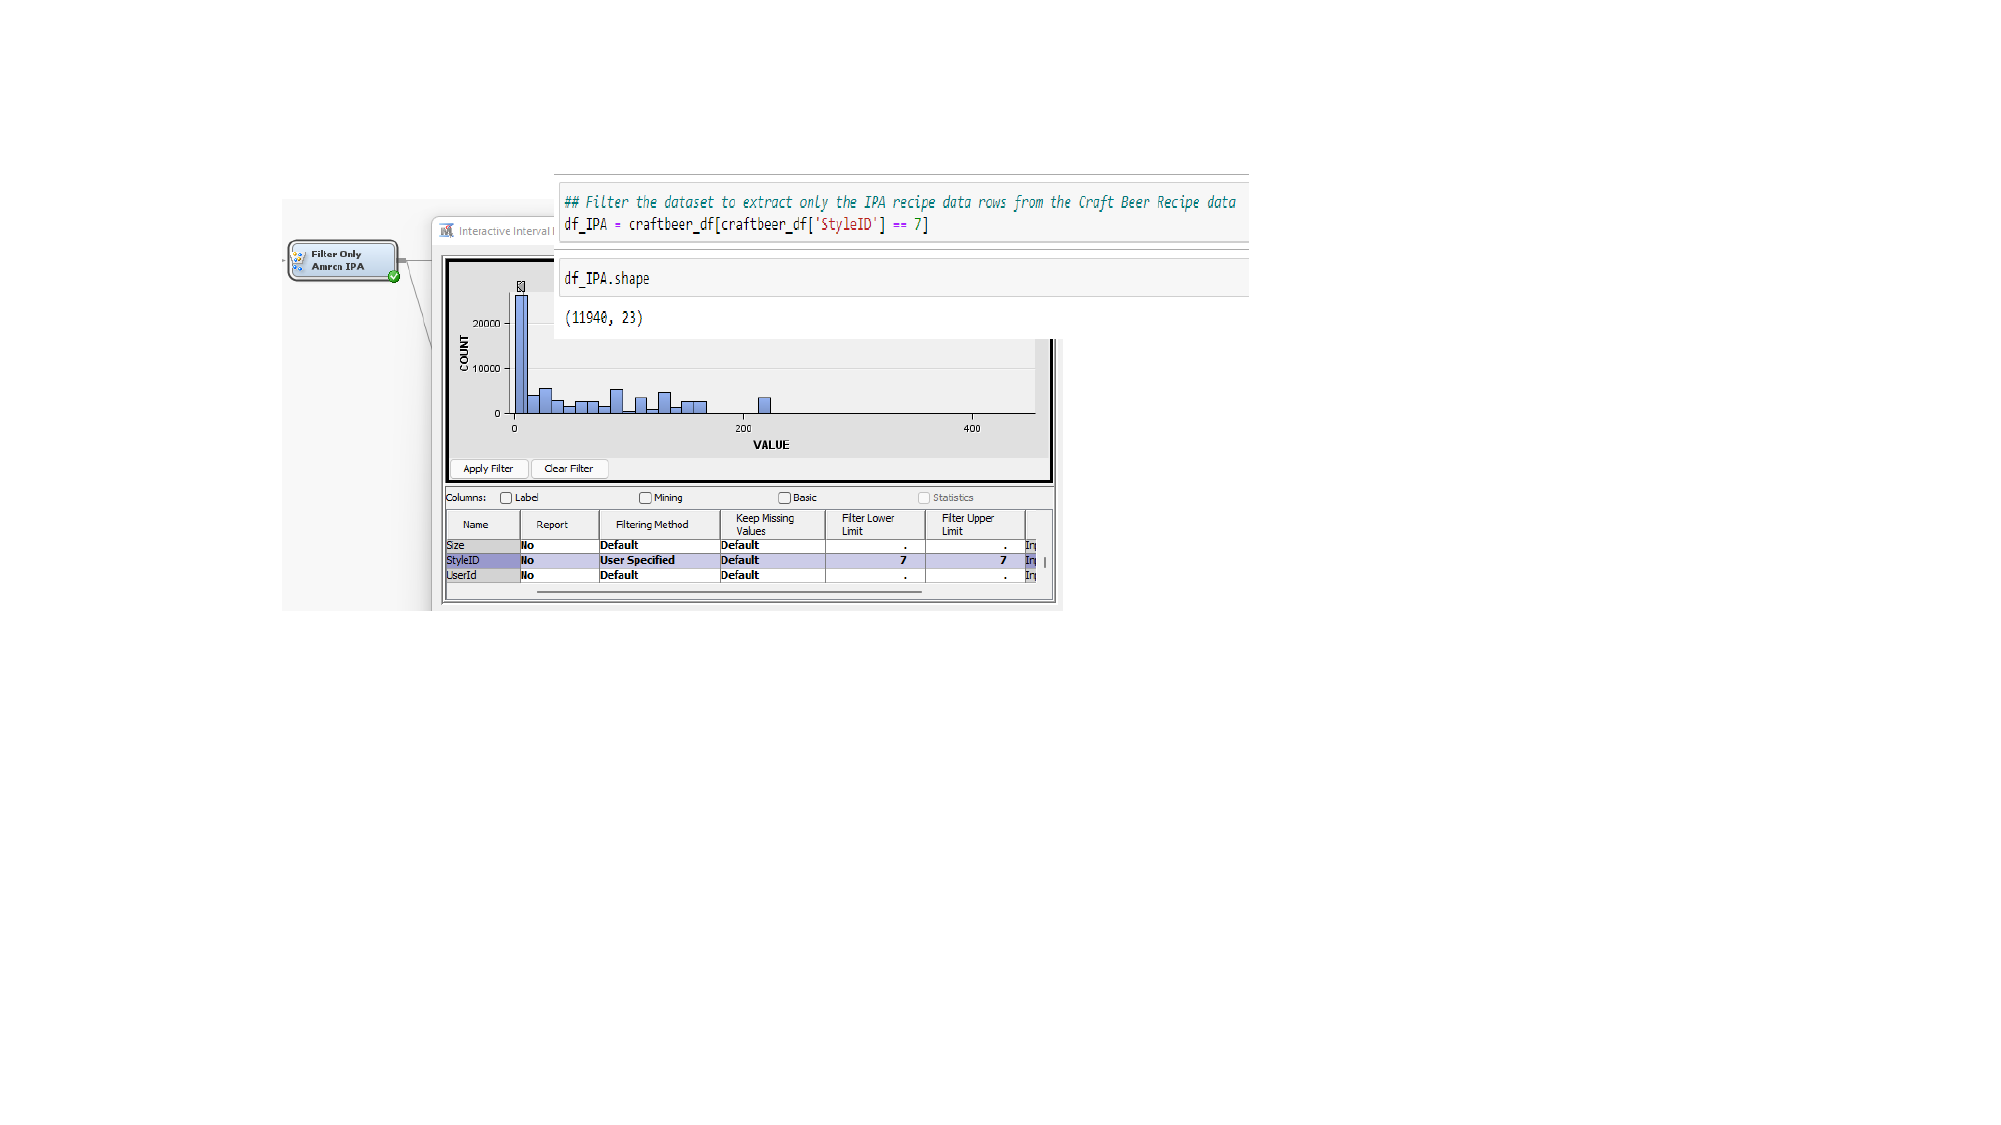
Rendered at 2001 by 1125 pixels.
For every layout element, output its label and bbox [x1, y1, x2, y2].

text_box [282, 168, 1249, 611]
